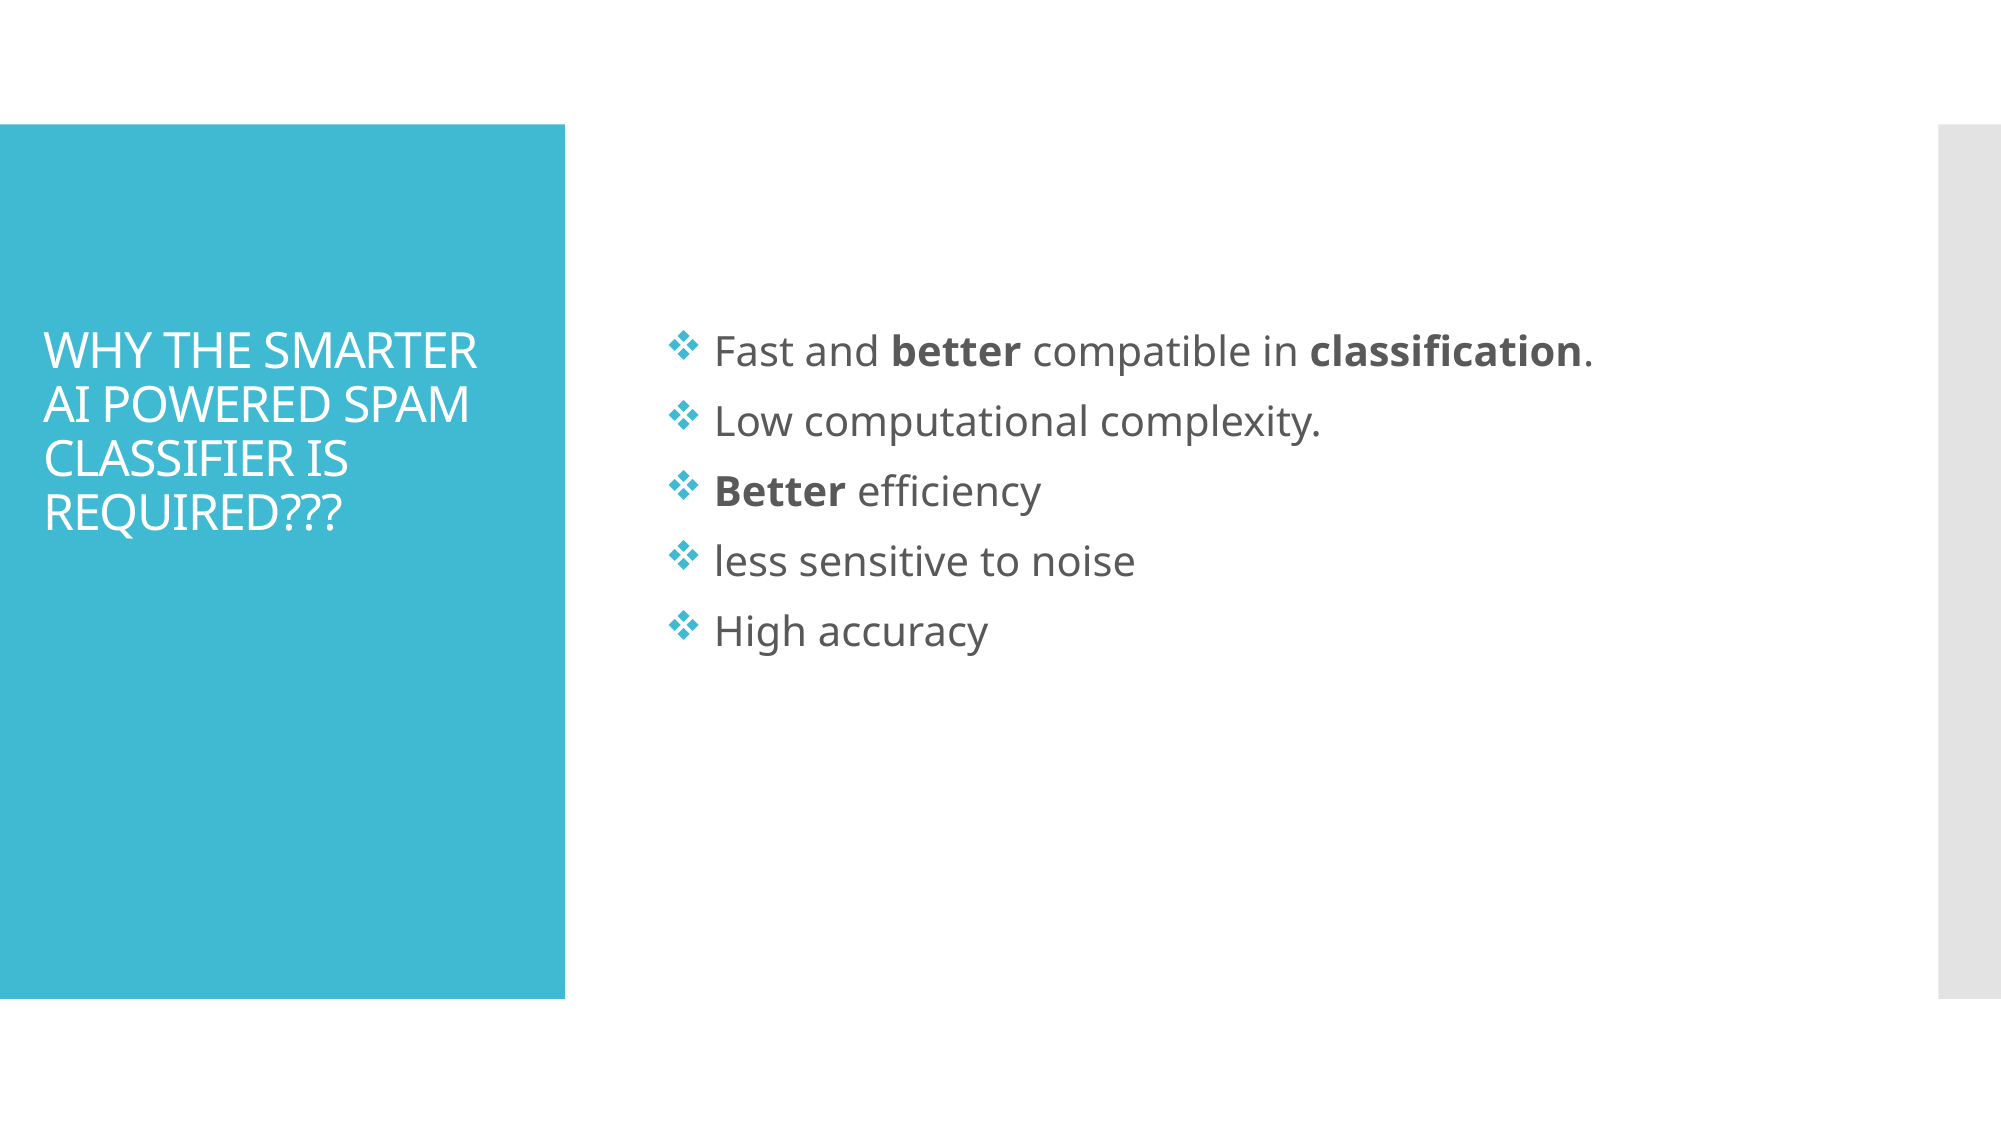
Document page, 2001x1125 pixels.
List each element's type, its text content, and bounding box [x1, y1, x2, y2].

title WHY THE SMARTER AI POWERED SPAM CLASSIFIER IS REQUIRED??? [28, 34, 546, 832]
list Fast and better compatible in classification. Low computational complexity. Better efficiency less sensitive to noise High accuracy [649, 34, 2000, 952]
